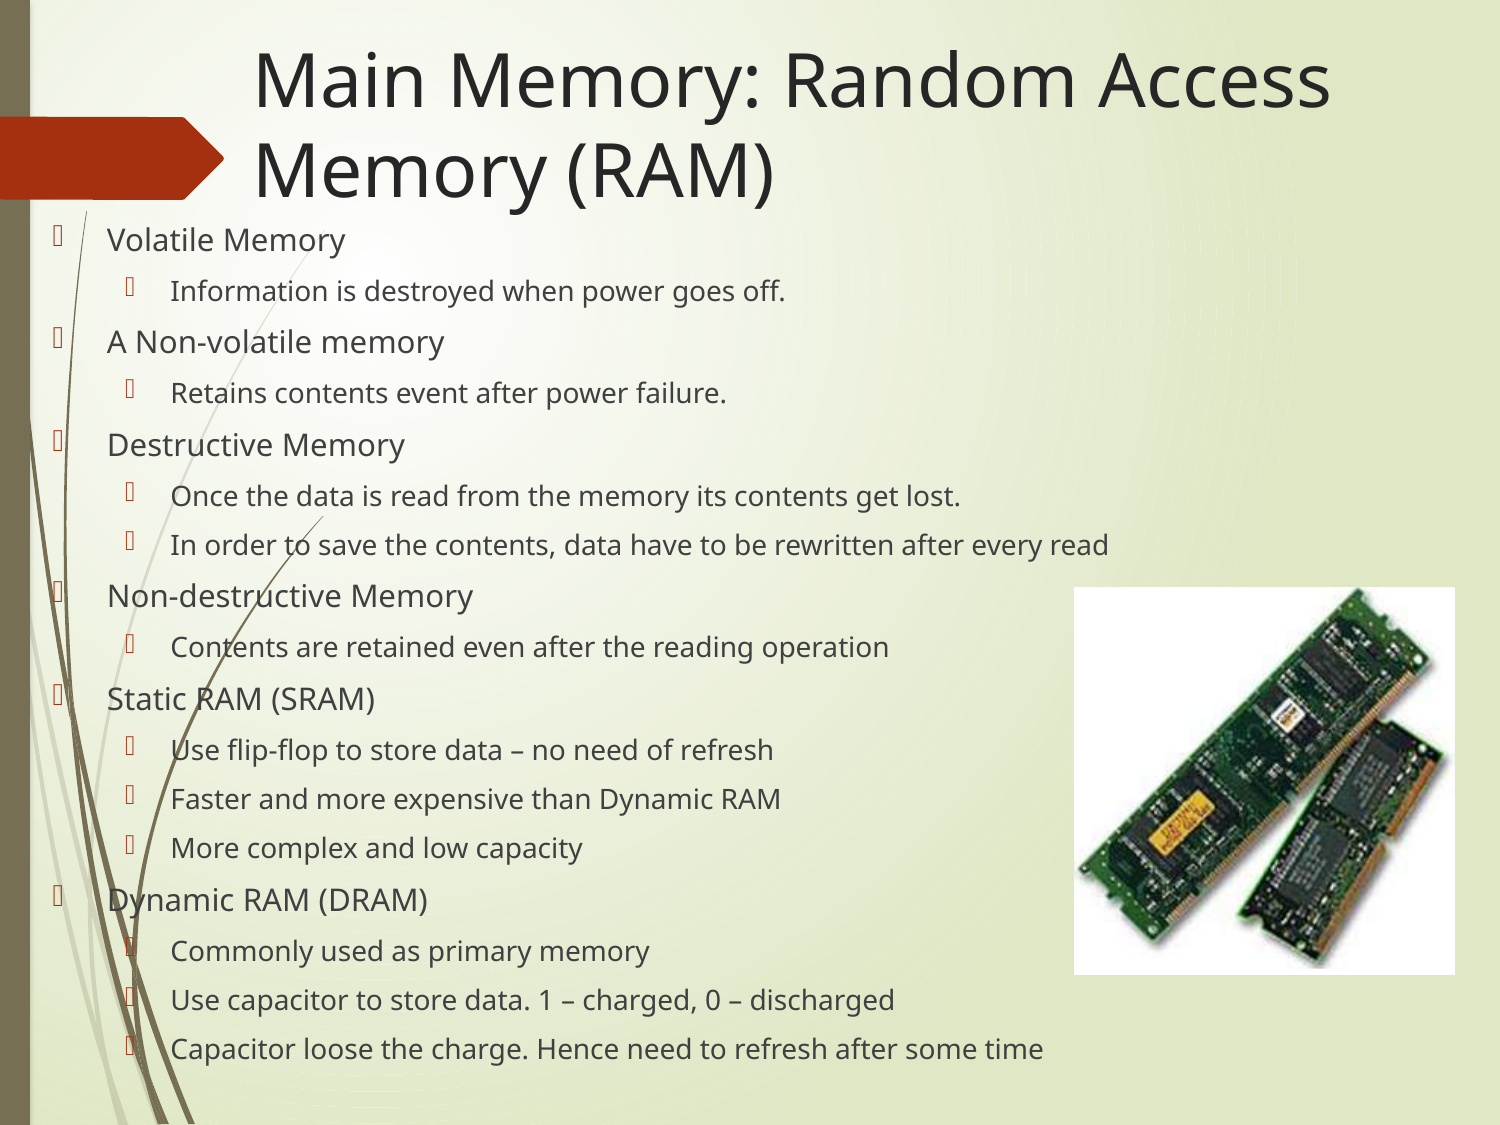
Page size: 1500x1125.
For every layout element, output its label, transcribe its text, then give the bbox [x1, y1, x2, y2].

title Main Memory: Random Access Memory (RAM) [237, 24, 1500, 236]
list Volatile Memory Information is destroyed when power goes off. A Non-volatile memory Retains contents event after power failure. Destructive Memory Once the data is read from the memory its contents get lost. In order to save the contents, data have to be rewritten after every read Non-destructive Memory Contents are retained even after the reading operation Static RAM (SRAM) Use flip-flop to store data – no need of refresh Faster and more expensive than Dynamic RAM More complex and low capacity Dynamic RAM (DRAM) Commonly used as primary memory Use capacitor to store data. 1 – charged, 0 – discharged Capacitor loose the charge. Hence need to refresh after some time [37, 212, 1388, 1075]
picture [1074, 587, 1455, 976]
